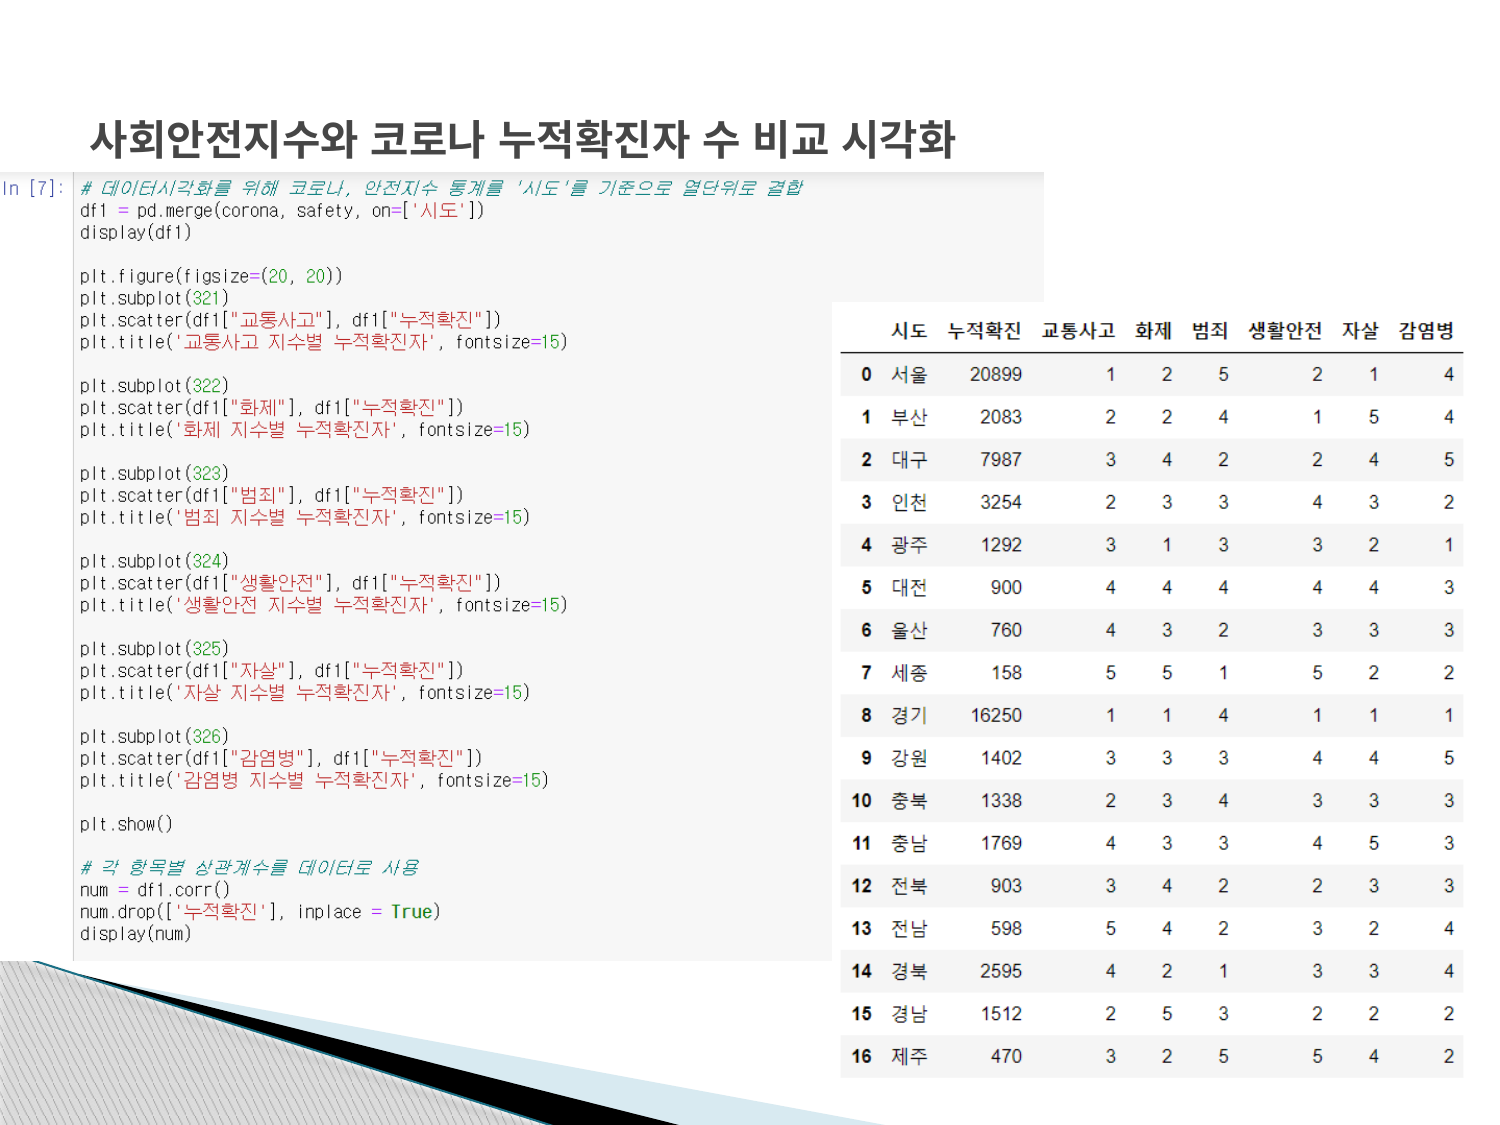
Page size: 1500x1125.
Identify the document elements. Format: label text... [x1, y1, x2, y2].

picture [0, 172, 1472, 1083]
title 사회안전지수와 코로나 누적확진자 수 비교 시각화 [75, 45, 1425, 233]
